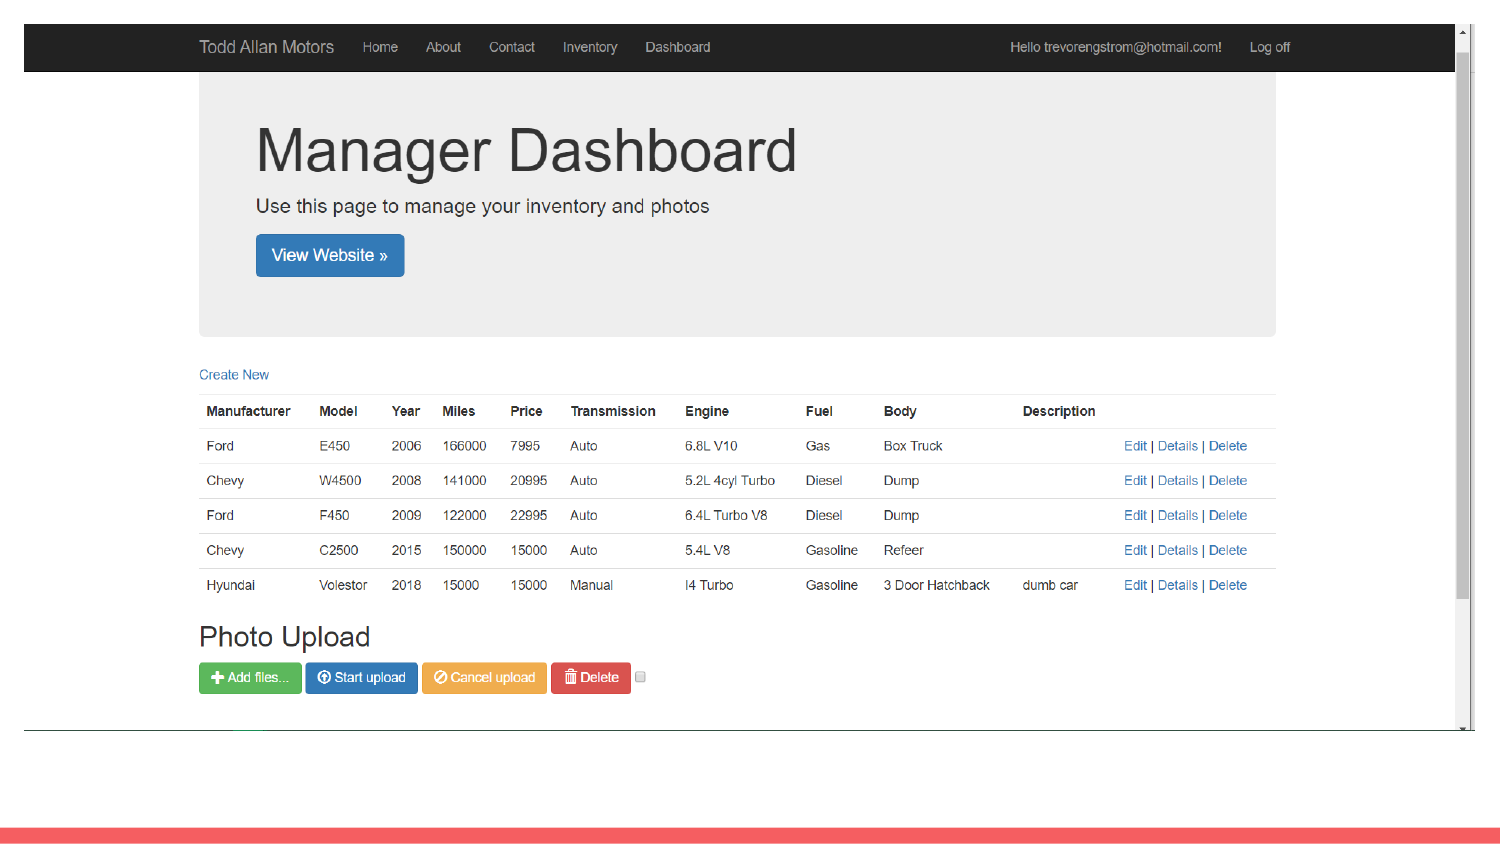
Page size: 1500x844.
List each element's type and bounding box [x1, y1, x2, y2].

picture [24, 24, 1476, 731]
